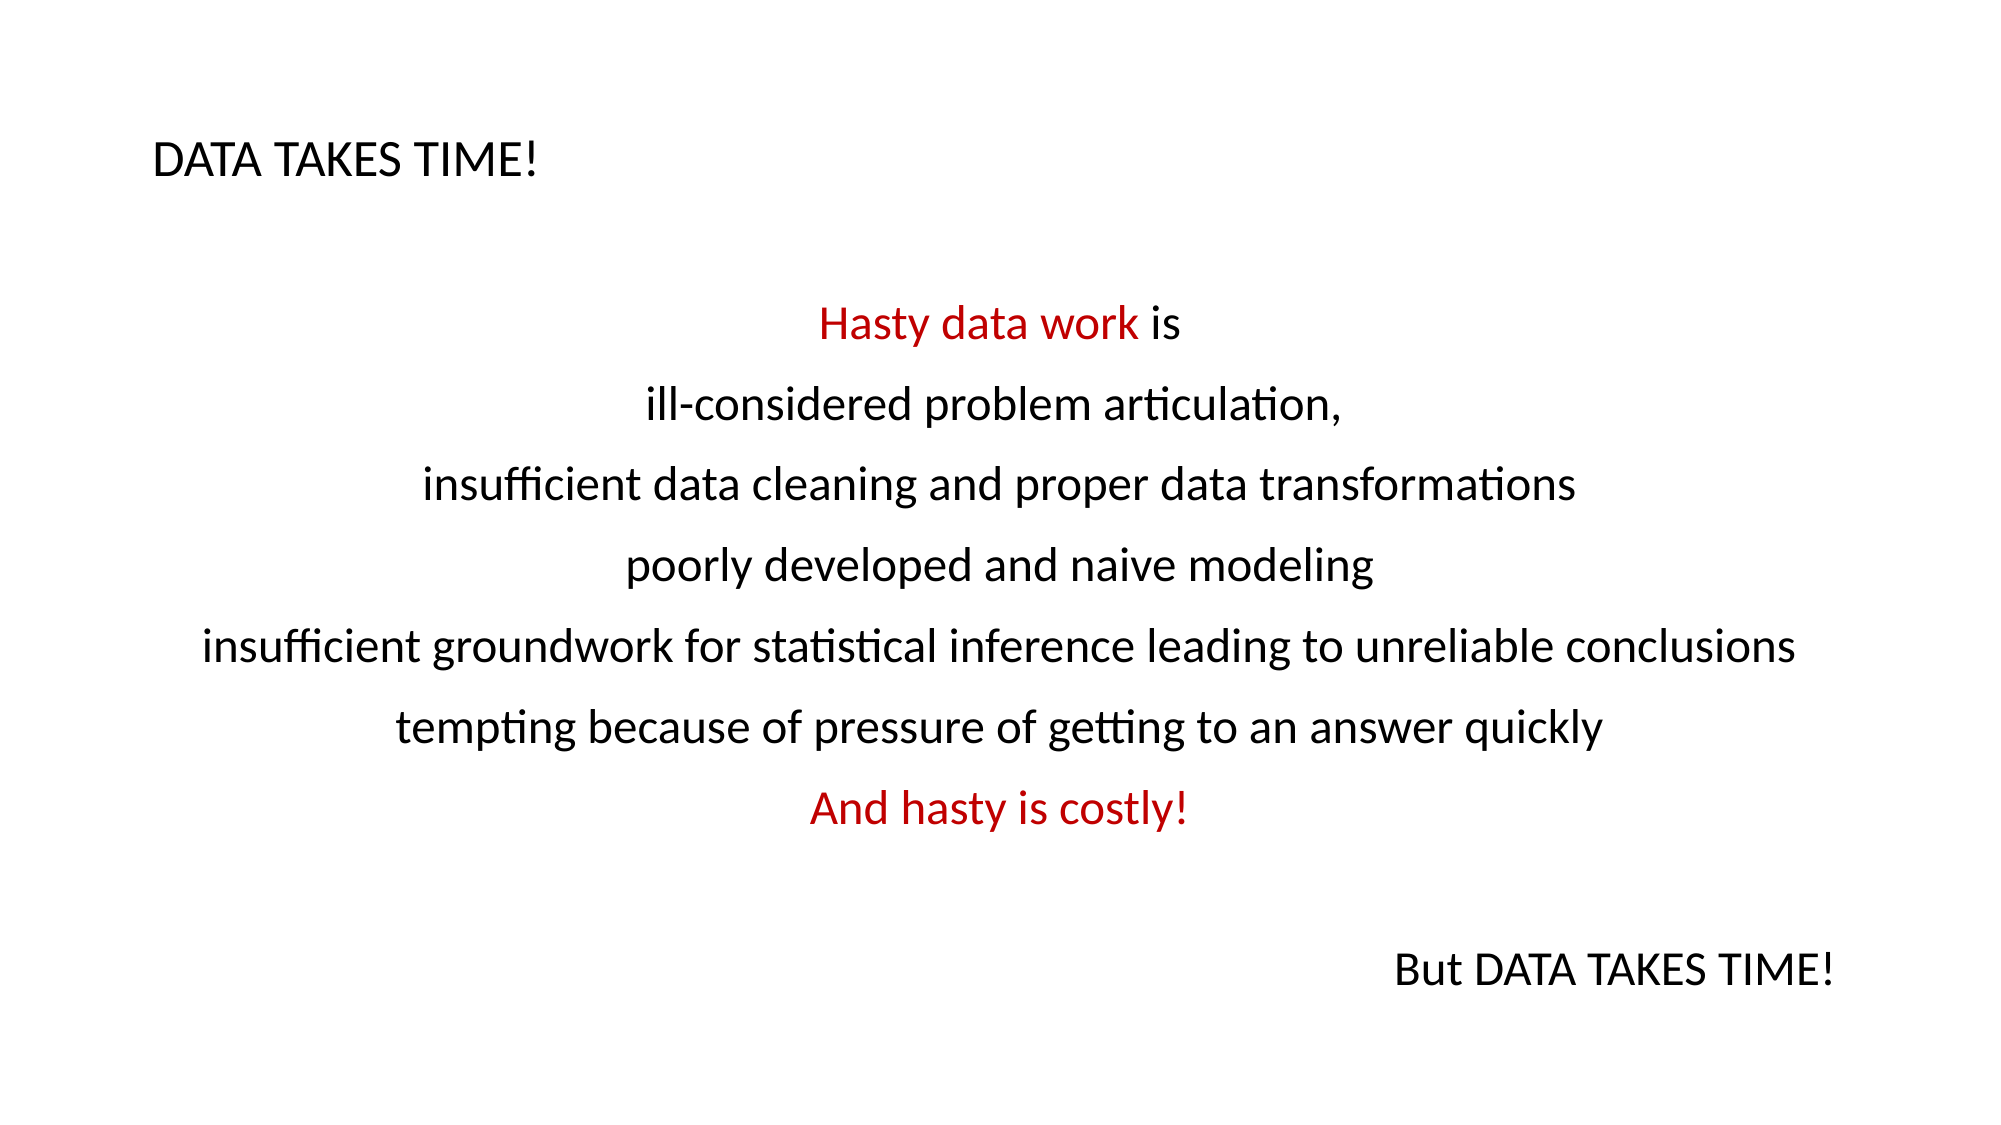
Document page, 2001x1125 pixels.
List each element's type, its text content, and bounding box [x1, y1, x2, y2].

list DATA TAKES TIME! Hasty data work is ill-considered problem articulation, insufficient data cleaning and proper data transformations poorly developed and naive modeling insufficient groundwork for statistical inference leading to unreliable conclusions tempting because of pressure of getting to an answer quickly And hasty is costly! But DATA TAKES TIME! [137, 104, 1863, 1014]
